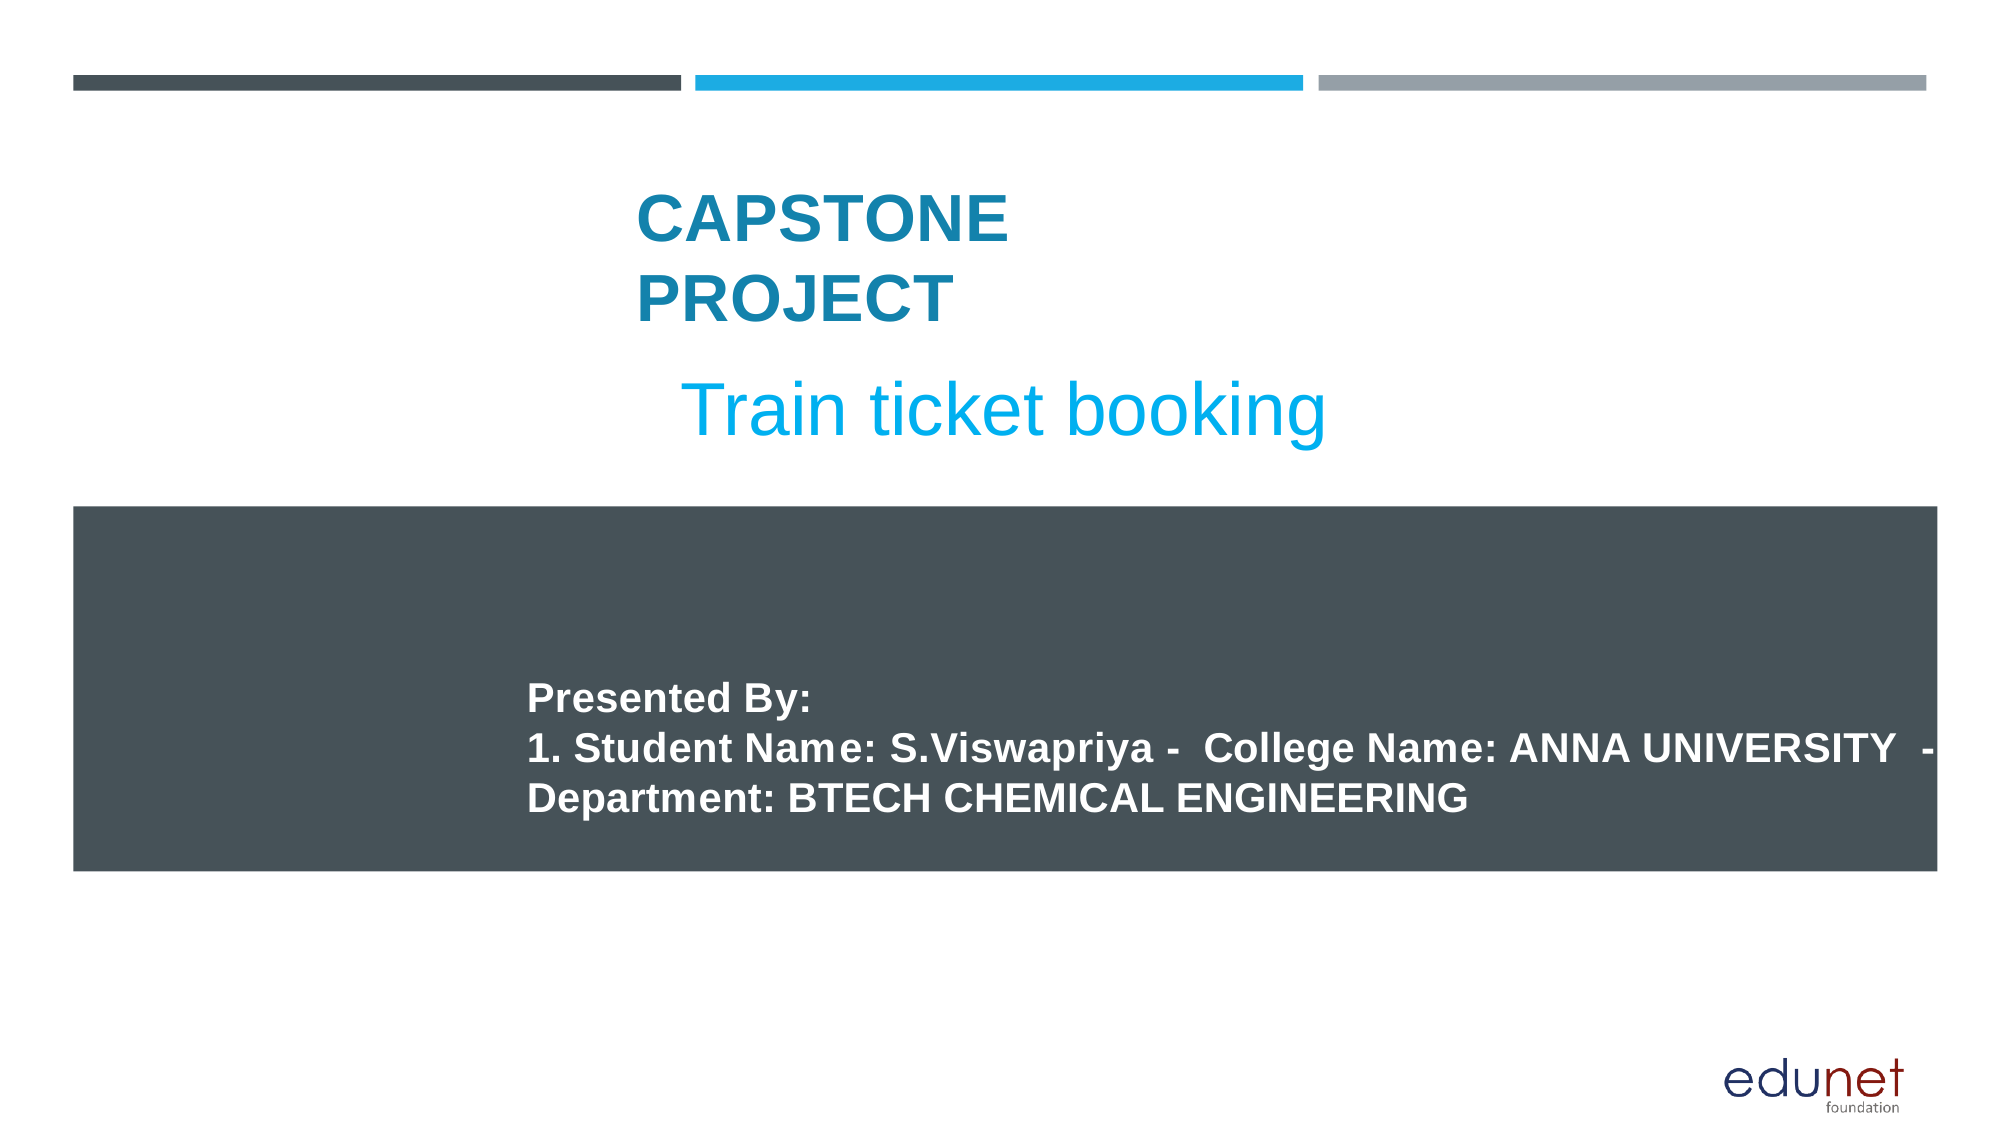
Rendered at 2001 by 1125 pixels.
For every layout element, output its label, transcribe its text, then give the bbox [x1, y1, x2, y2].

picture [1724, 1057, 1904, 1113]
title CAPSTONE PROJECT [634, 172, 1345, 363]
text_box Presented By: 1. Student Name: S.Viswapriya - College Name: ANNA UNIVERSITY -Department: BTECH CHEMICAL ENGINEERING [73, 506, 1938, 872]
text_box Train ticket booking [678, 358, 1475, 451]
